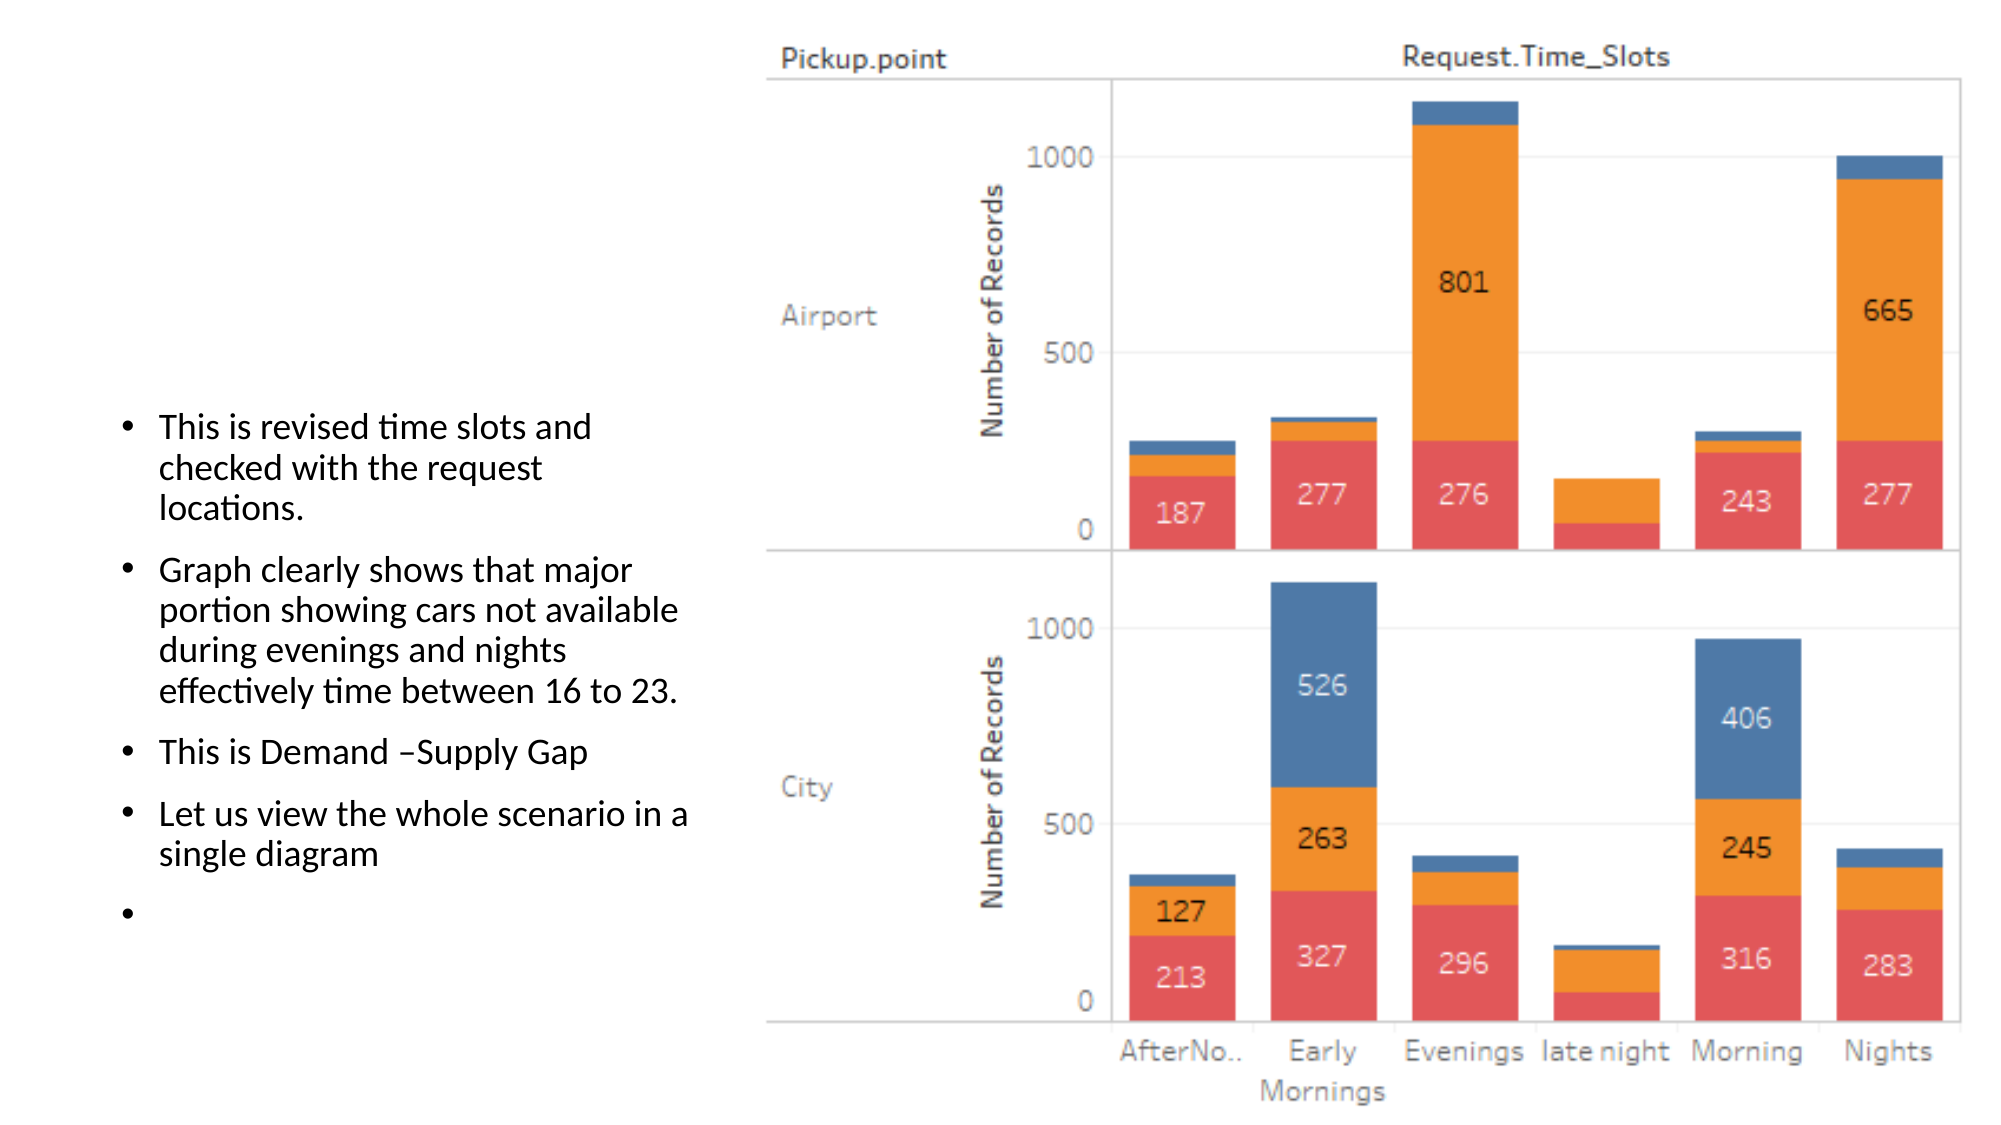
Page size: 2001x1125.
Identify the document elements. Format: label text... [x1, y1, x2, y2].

list This is revised time slots and checked with the request locations. Graph clearly shows that major portion showing cars not available during evenings and nights effectively time between 16 to 23. This is Demand –Supply Gap Let us view the whole scenario in a single diagram [106, 399, 706, 1021]
picture [760, 0, 2000, 1125]
